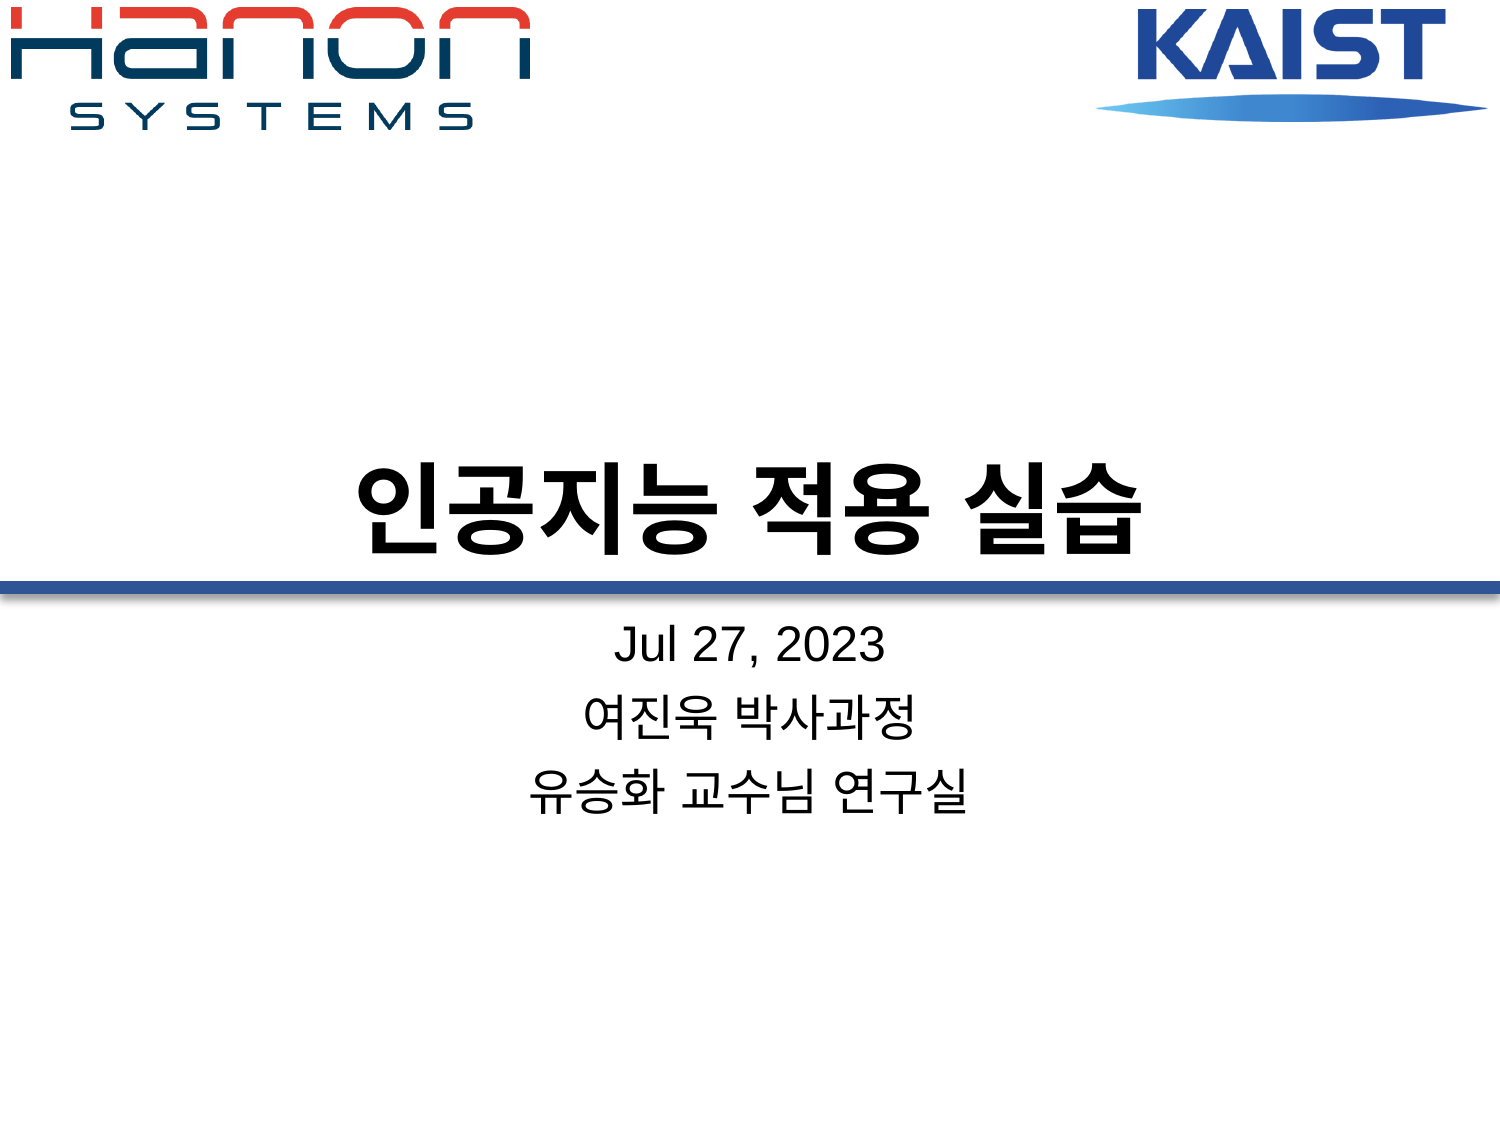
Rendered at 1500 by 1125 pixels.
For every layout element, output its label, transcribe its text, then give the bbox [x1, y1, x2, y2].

subtitle Jul 27, 2023 여진욱 박사과정 유승화 교수님 연구실 [187, 610, 1313, 883]
picture [1095, 9, 1488, 122]
title 인공지능 적용 실습 [112, 184, 1388, 576]
picture [11, 7, 530, 130]
